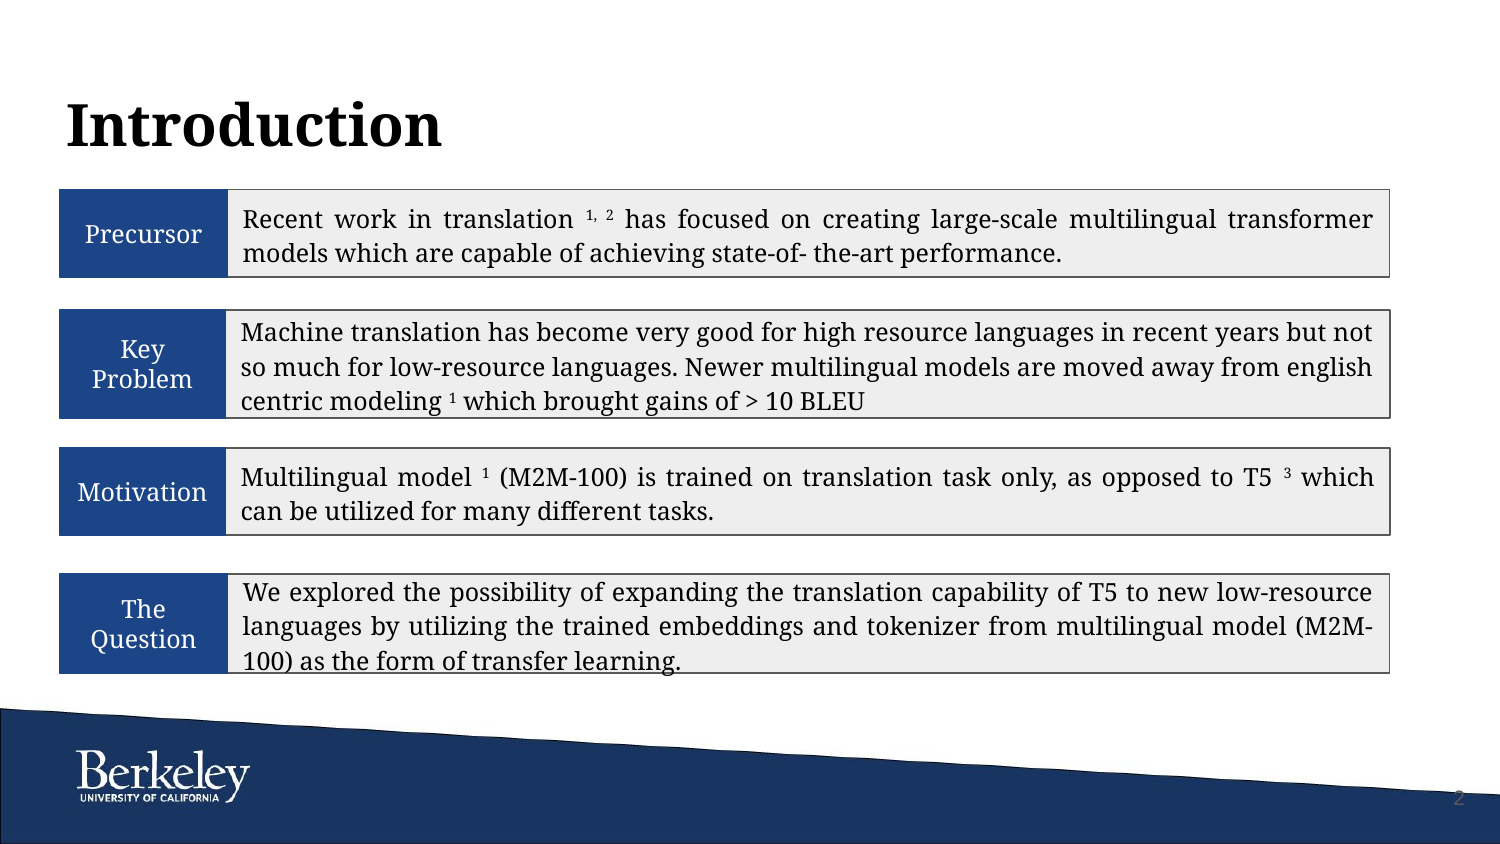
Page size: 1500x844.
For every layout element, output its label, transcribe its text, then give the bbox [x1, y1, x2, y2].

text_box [59, 447, 1391, 536]
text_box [59, 573, 1391, 674]
picture [0, 0, 1500, 844]
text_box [59, 309, 1391, 419]
slide_number ‹#› [1389, 764, 1480, 830]
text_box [59, 189, 1391, 278]
title Introduction [51, 72, 1449, 161]
